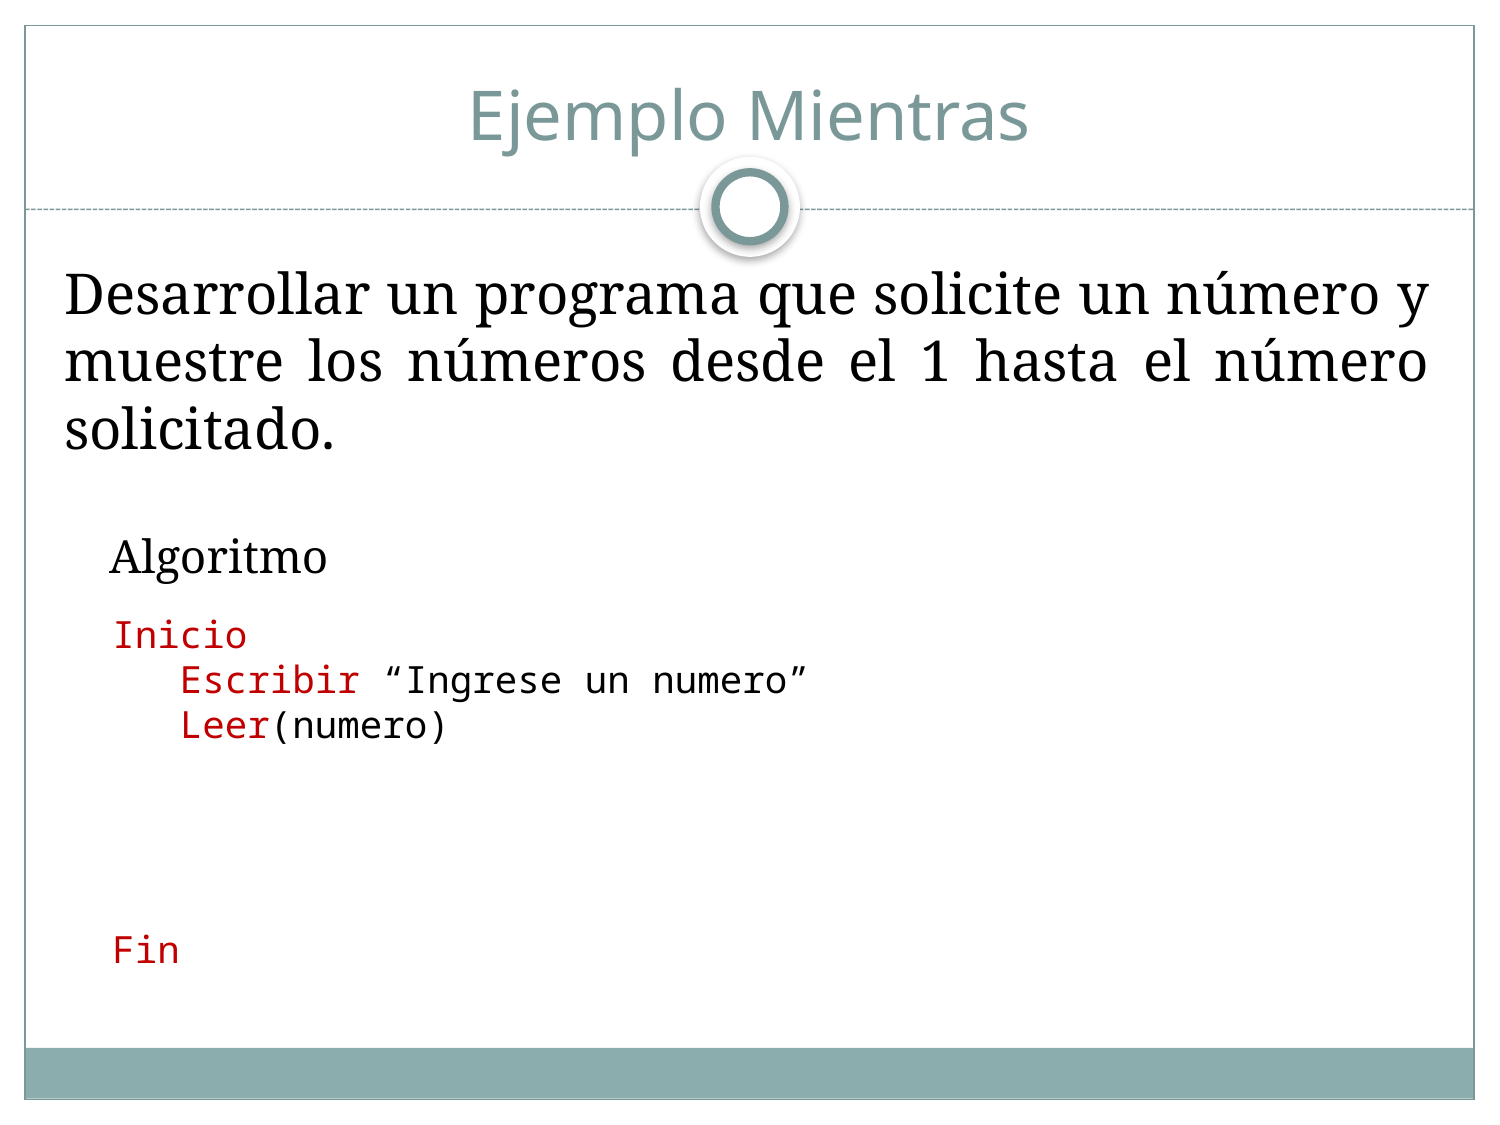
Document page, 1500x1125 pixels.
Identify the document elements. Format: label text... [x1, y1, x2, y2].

text_box Inicio Escribir “Ingrese un numero” Leer(numero) Fin [97, 603, 825, 1024]
list Desarrollar un programa que solicite un número y muestre los números desde el 1 hasta el número solicitado. Algoritmo [49, 250, 1445, 604]
title Ejemplo Mientras [49, 37, 1450, 162]
